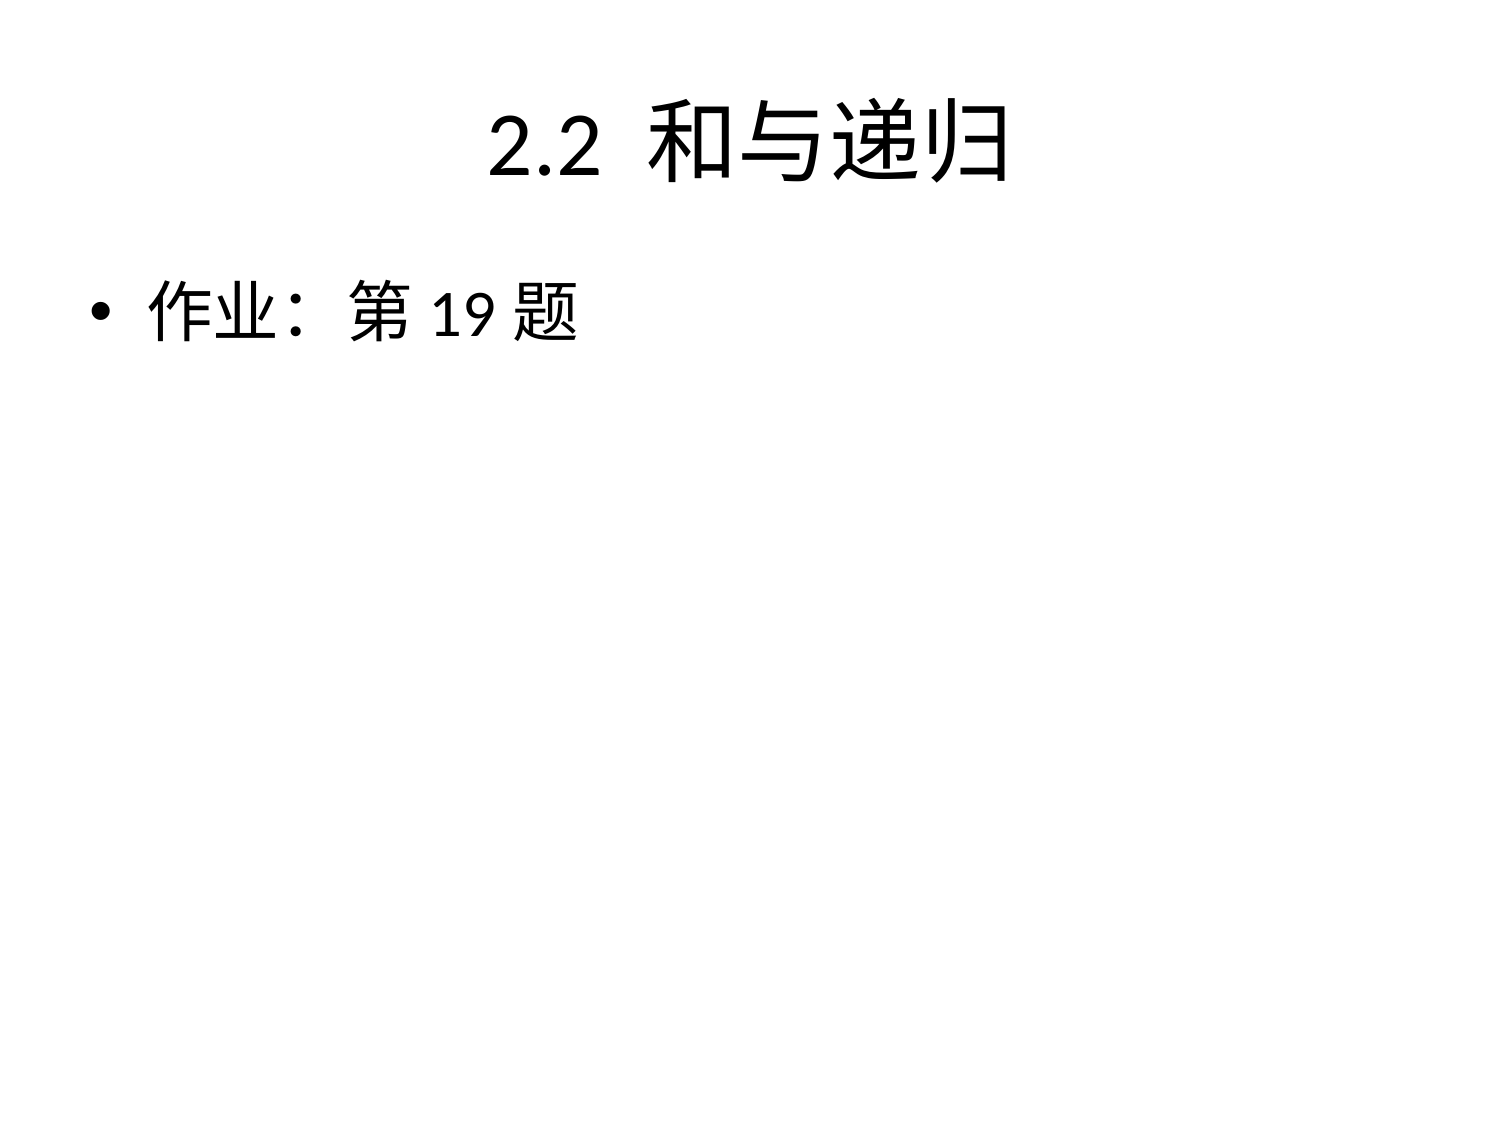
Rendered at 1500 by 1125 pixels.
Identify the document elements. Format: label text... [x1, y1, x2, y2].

title 2.2 和与递归 [74, 44, 1426, 233]
list 作业：第19题 [74, 262, 1426, 1006]
